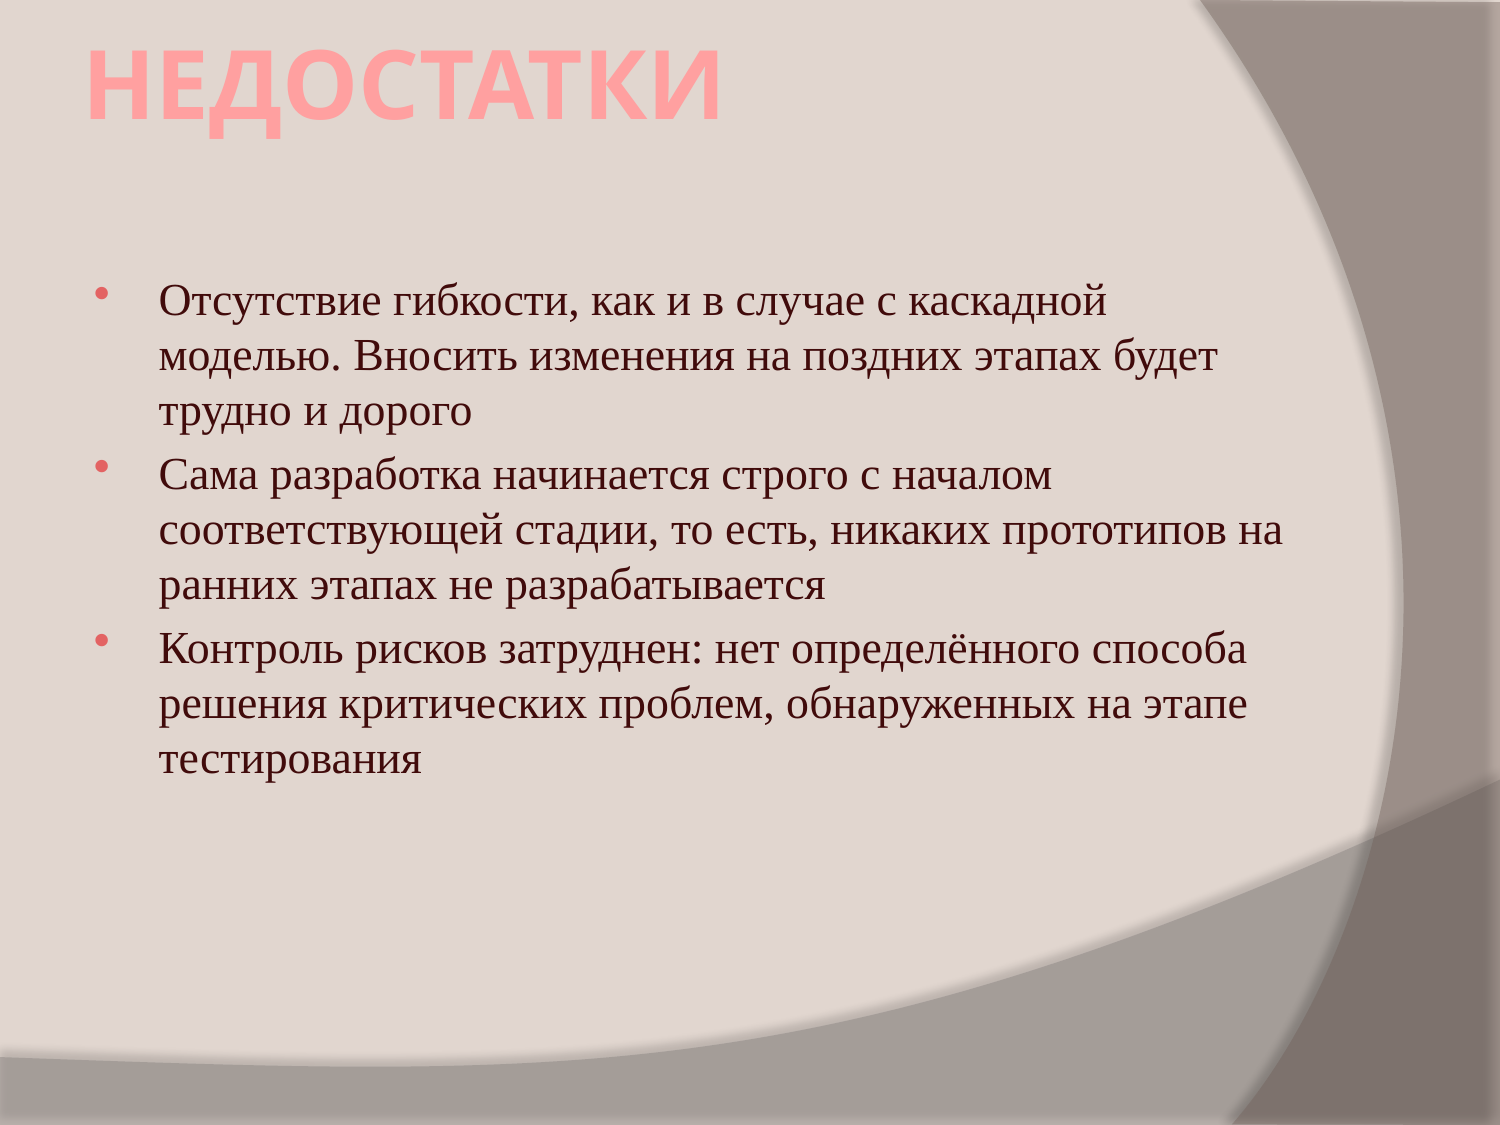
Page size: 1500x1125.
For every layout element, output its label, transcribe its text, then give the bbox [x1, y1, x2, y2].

list Отсутствие гибкости, как и в случае с каскадной моделью. Вносить изменения на поздних этапах будет трудно и дорого Сама разработка начинается строго с началом соответствующей стадии, то есть, никаких прототипов на ранних этапах не разрабатывается Контроль рисков затруднен: нет определённого способа решения критических проблем, обнаруженных на этапе тестирования [75, 262, 1300, 1005]
title Недостатки [75, 45, 1300, 233]
